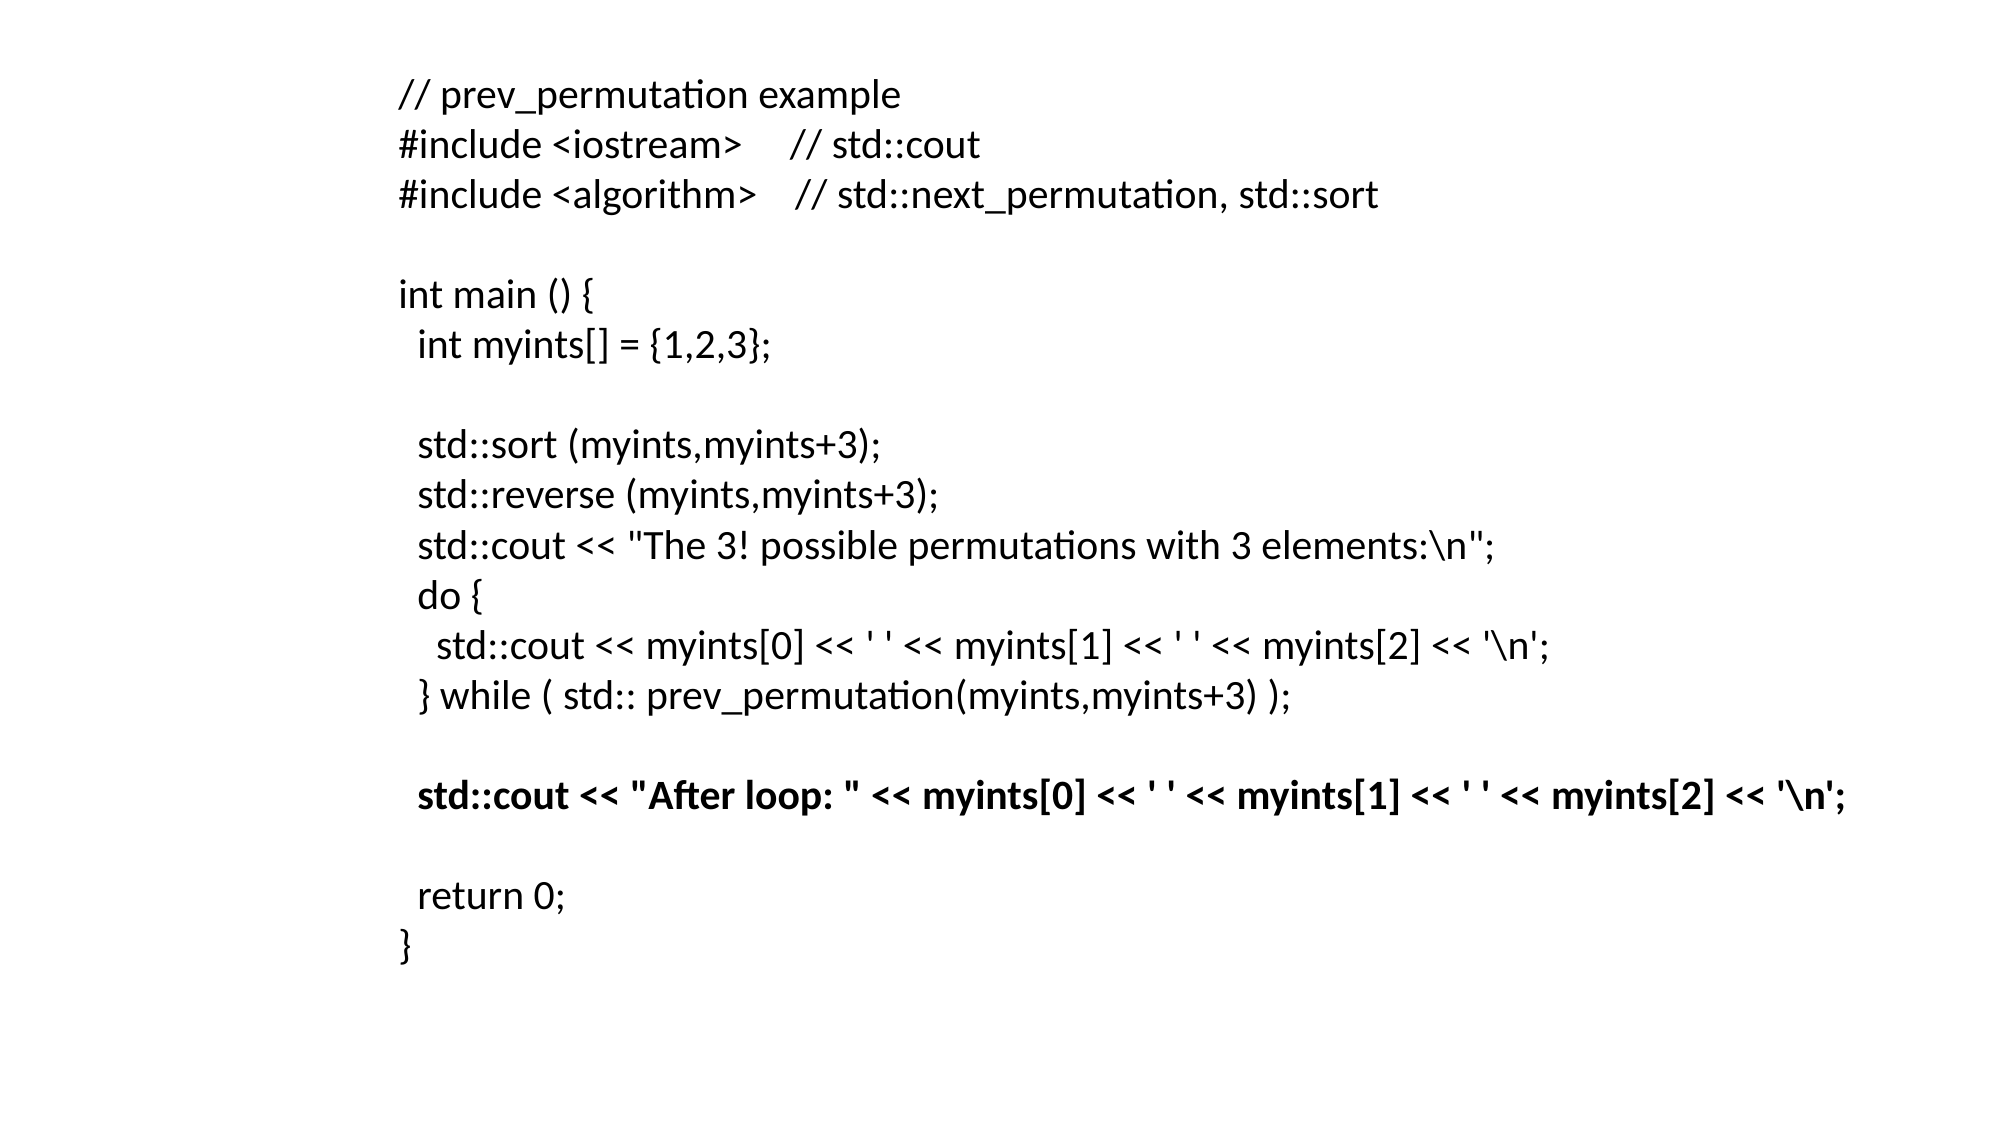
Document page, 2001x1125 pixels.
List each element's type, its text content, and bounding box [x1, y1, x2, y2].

text_box // prev_permutation example #include <iostream> // std::cout #include <algorithm> // std::next_permutation, std::sort int main () { int myints[] = {1,2,3}; std::sort (myints,myints+3); std::reverse (myints,myints+3); std::cout << "The 3! possible permutations with 3 elements:\n"; do { std::cout << myints[0] << ' ' << myints[1] << ' ' << myints[2] << '\n'; } while ( std:: prev_permutation(myints,myints+3) ); std::cout << "After loop: " << myints[0] << ' ' << myints[1] << ' ' << myints[2] << '\n'; return 0; } [383, 59, 1863, 975]
